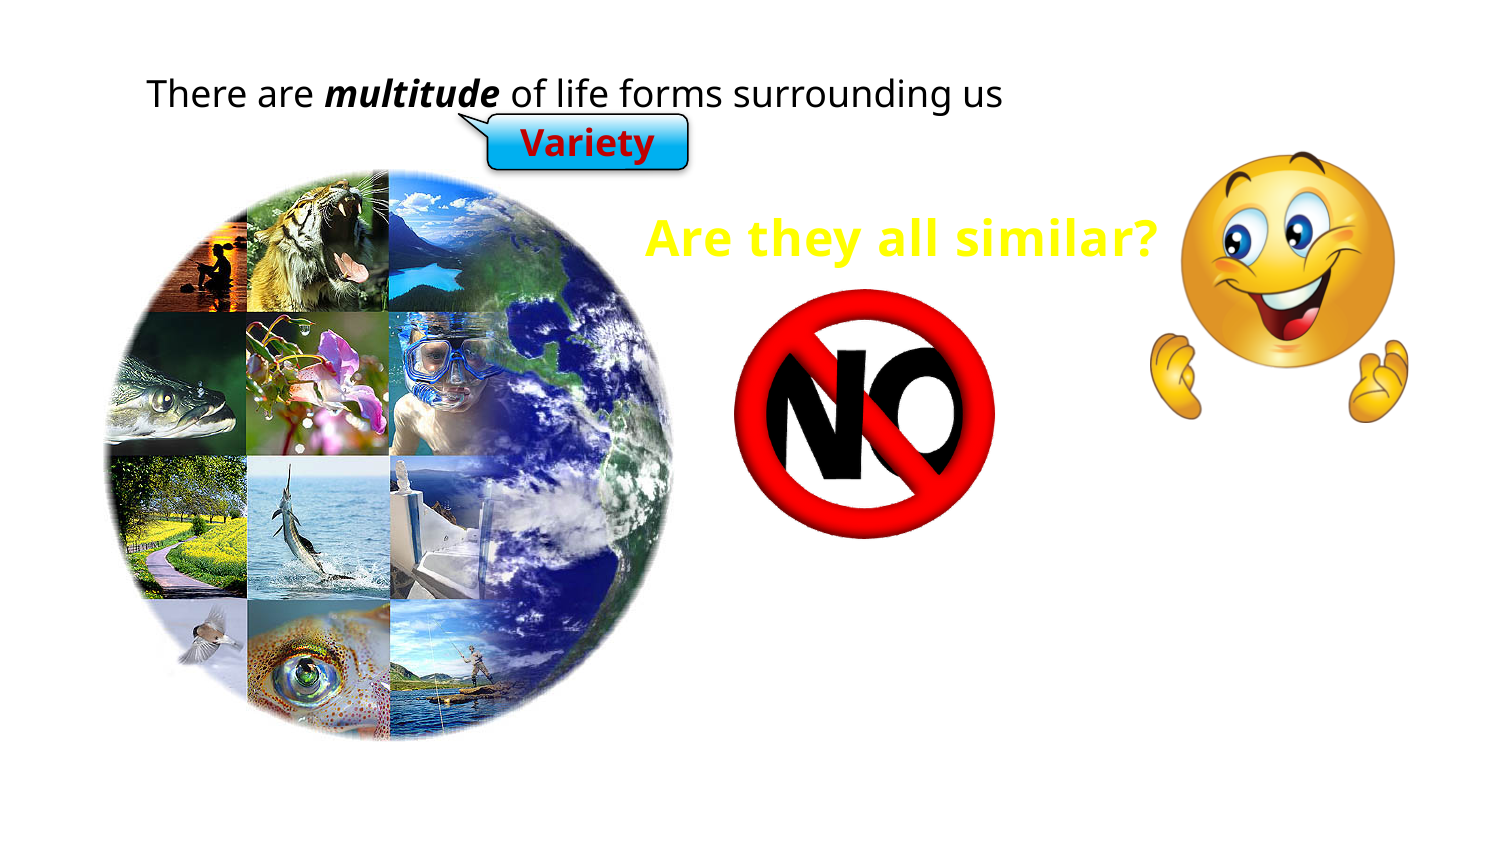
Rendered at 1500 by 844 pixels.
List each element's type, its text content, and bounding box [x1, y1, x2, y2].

picture [103, 169, 676, 742]
text_box There are multitude of life forms surrounding us [131, 62, 1019, 123]
text_box Variety [457, 113, 689, 168]
picture [728, 284, 1001, 544]
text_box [562, 146, 1409, 423]
